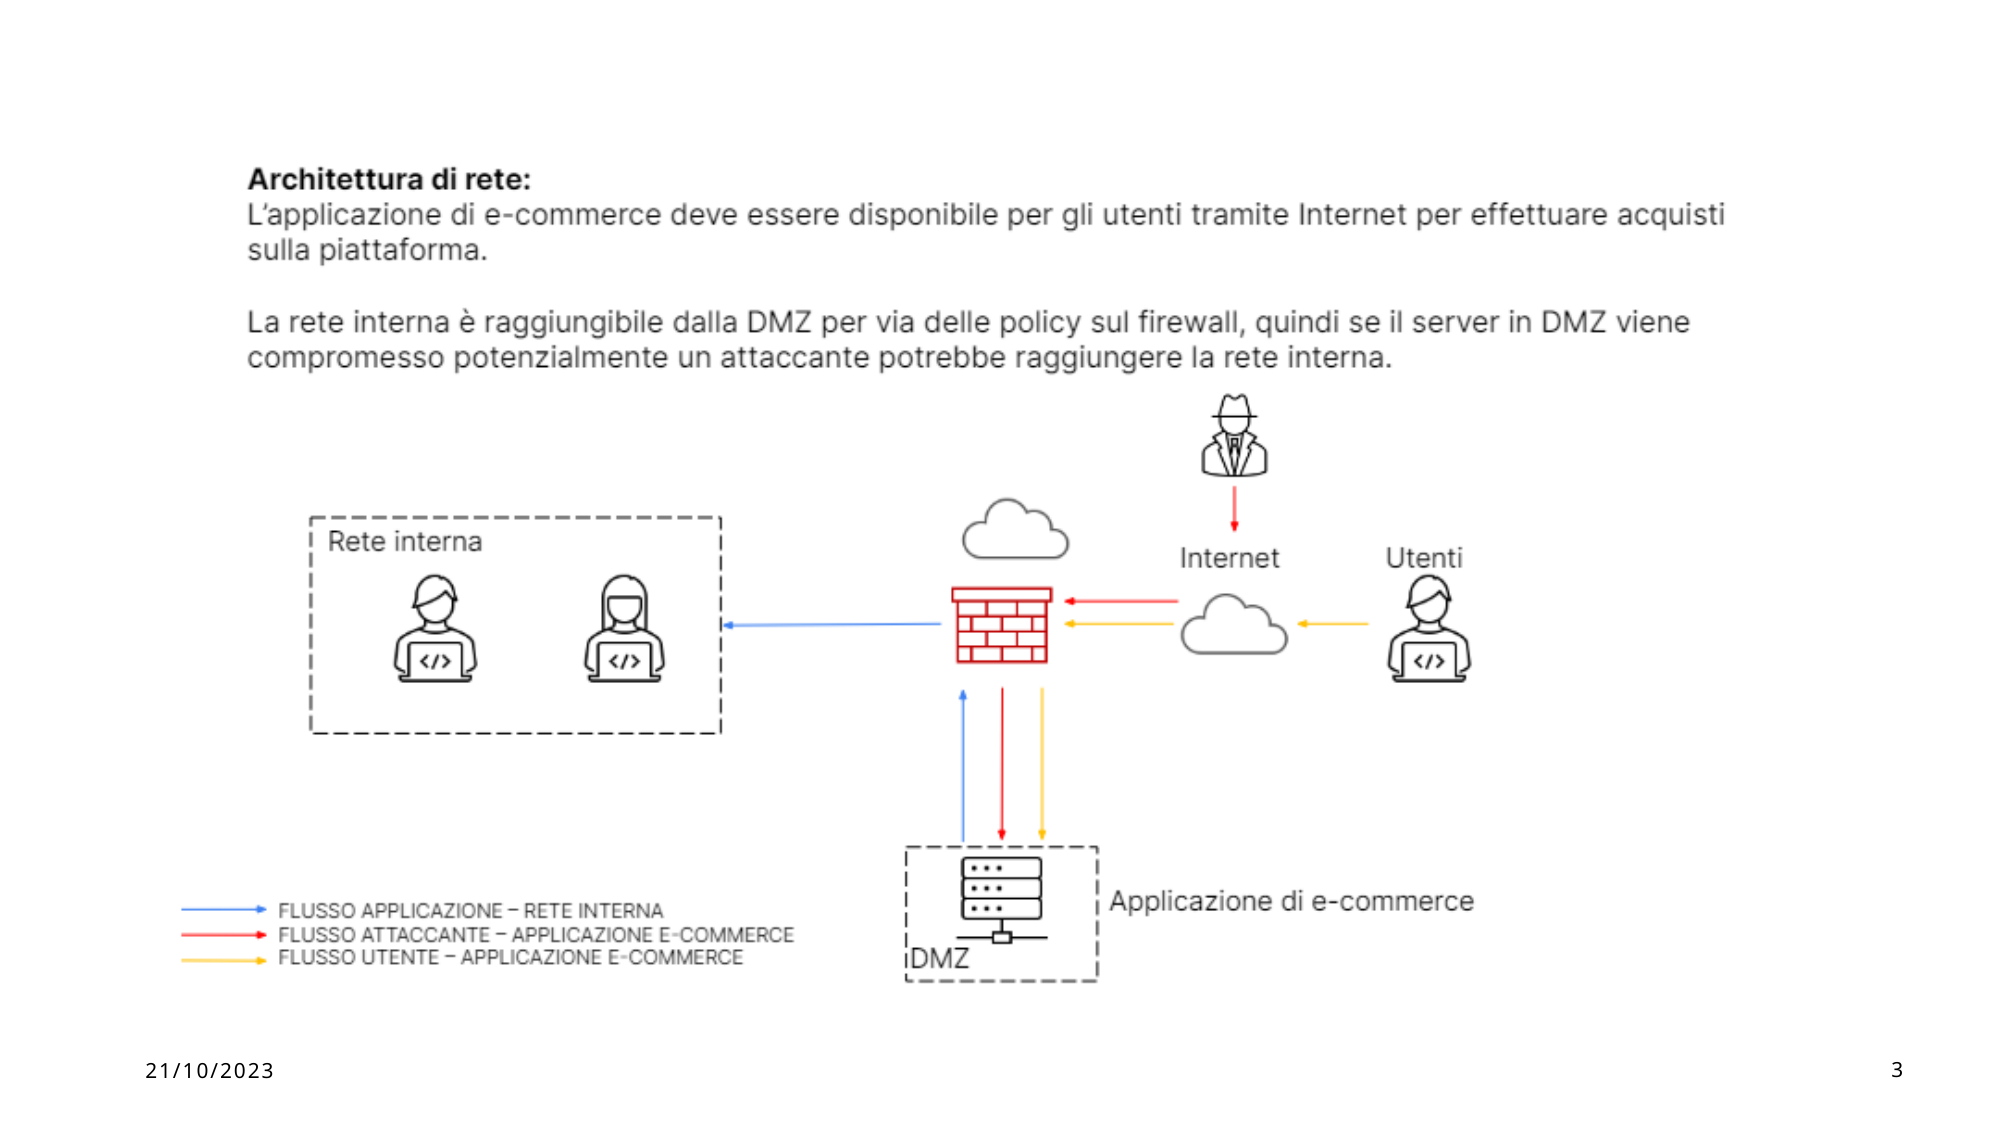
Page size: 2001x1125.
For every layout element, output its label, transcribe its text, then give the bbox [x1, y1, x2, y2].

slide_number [130, 1040, 581, 1101]
picture [154, 138, 1846, 987]
slide_number 3 [1831, 1040, 1919, 1101]
